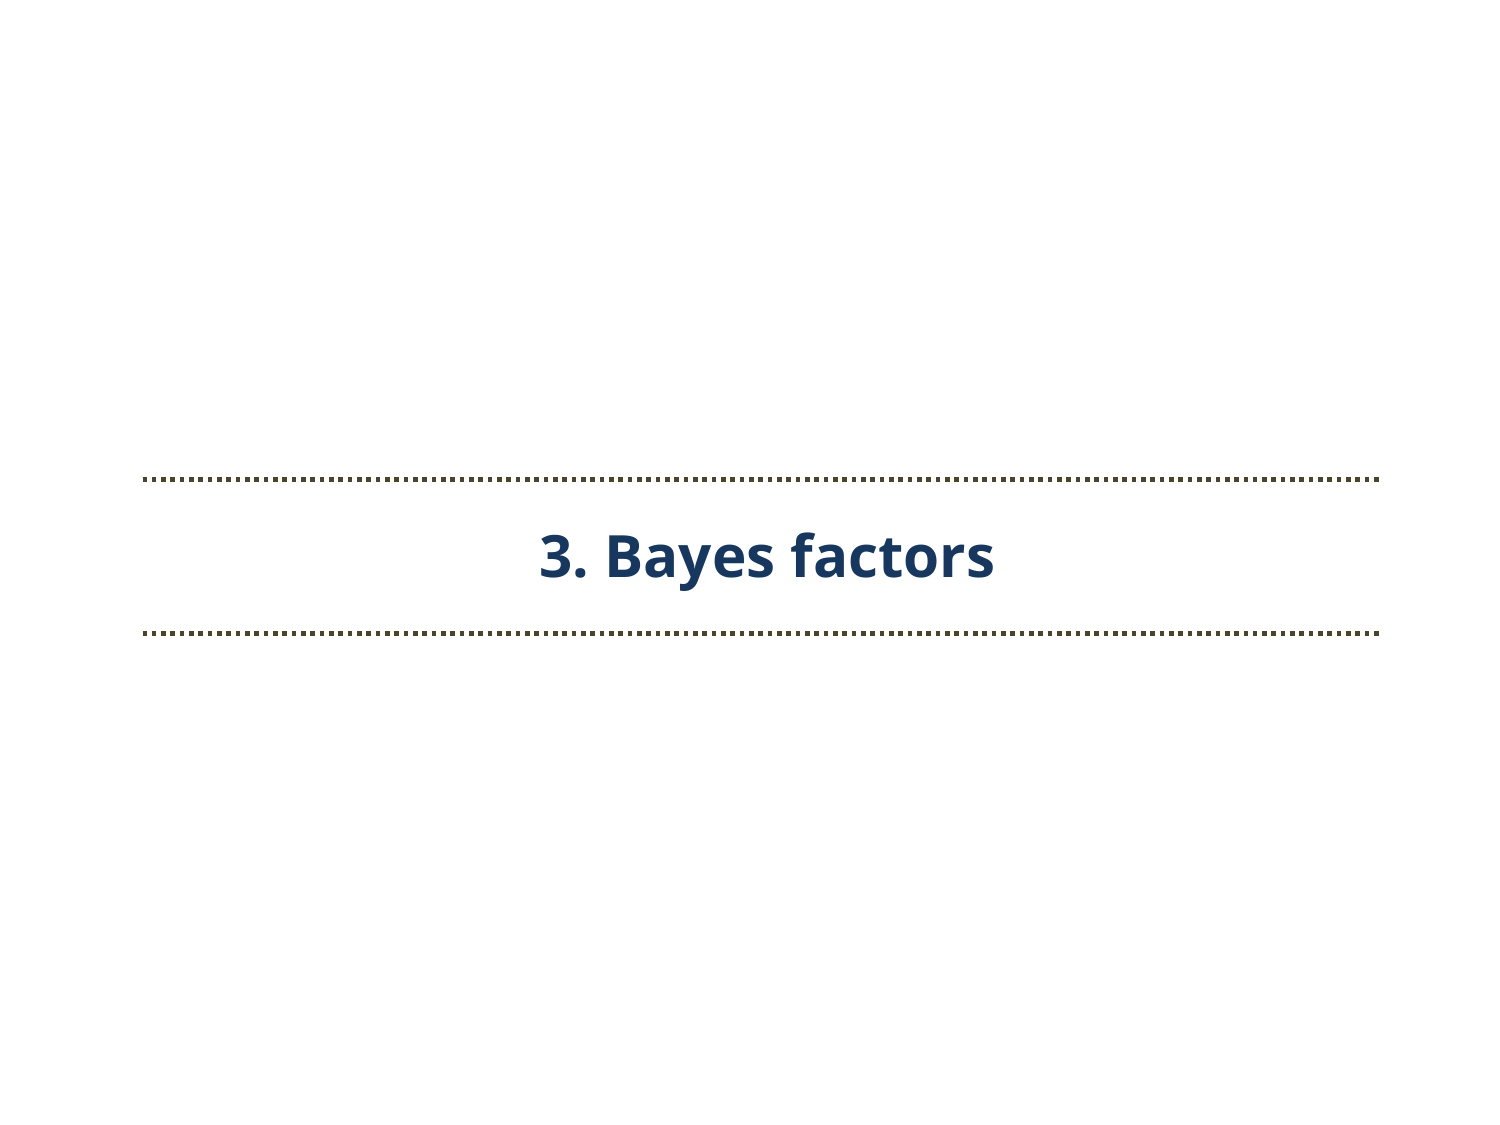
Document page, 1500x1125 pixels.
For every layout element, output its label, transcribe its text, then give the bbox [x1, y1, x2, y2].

text_box 3. Bayes factors [112, 512, 1424, 597]
